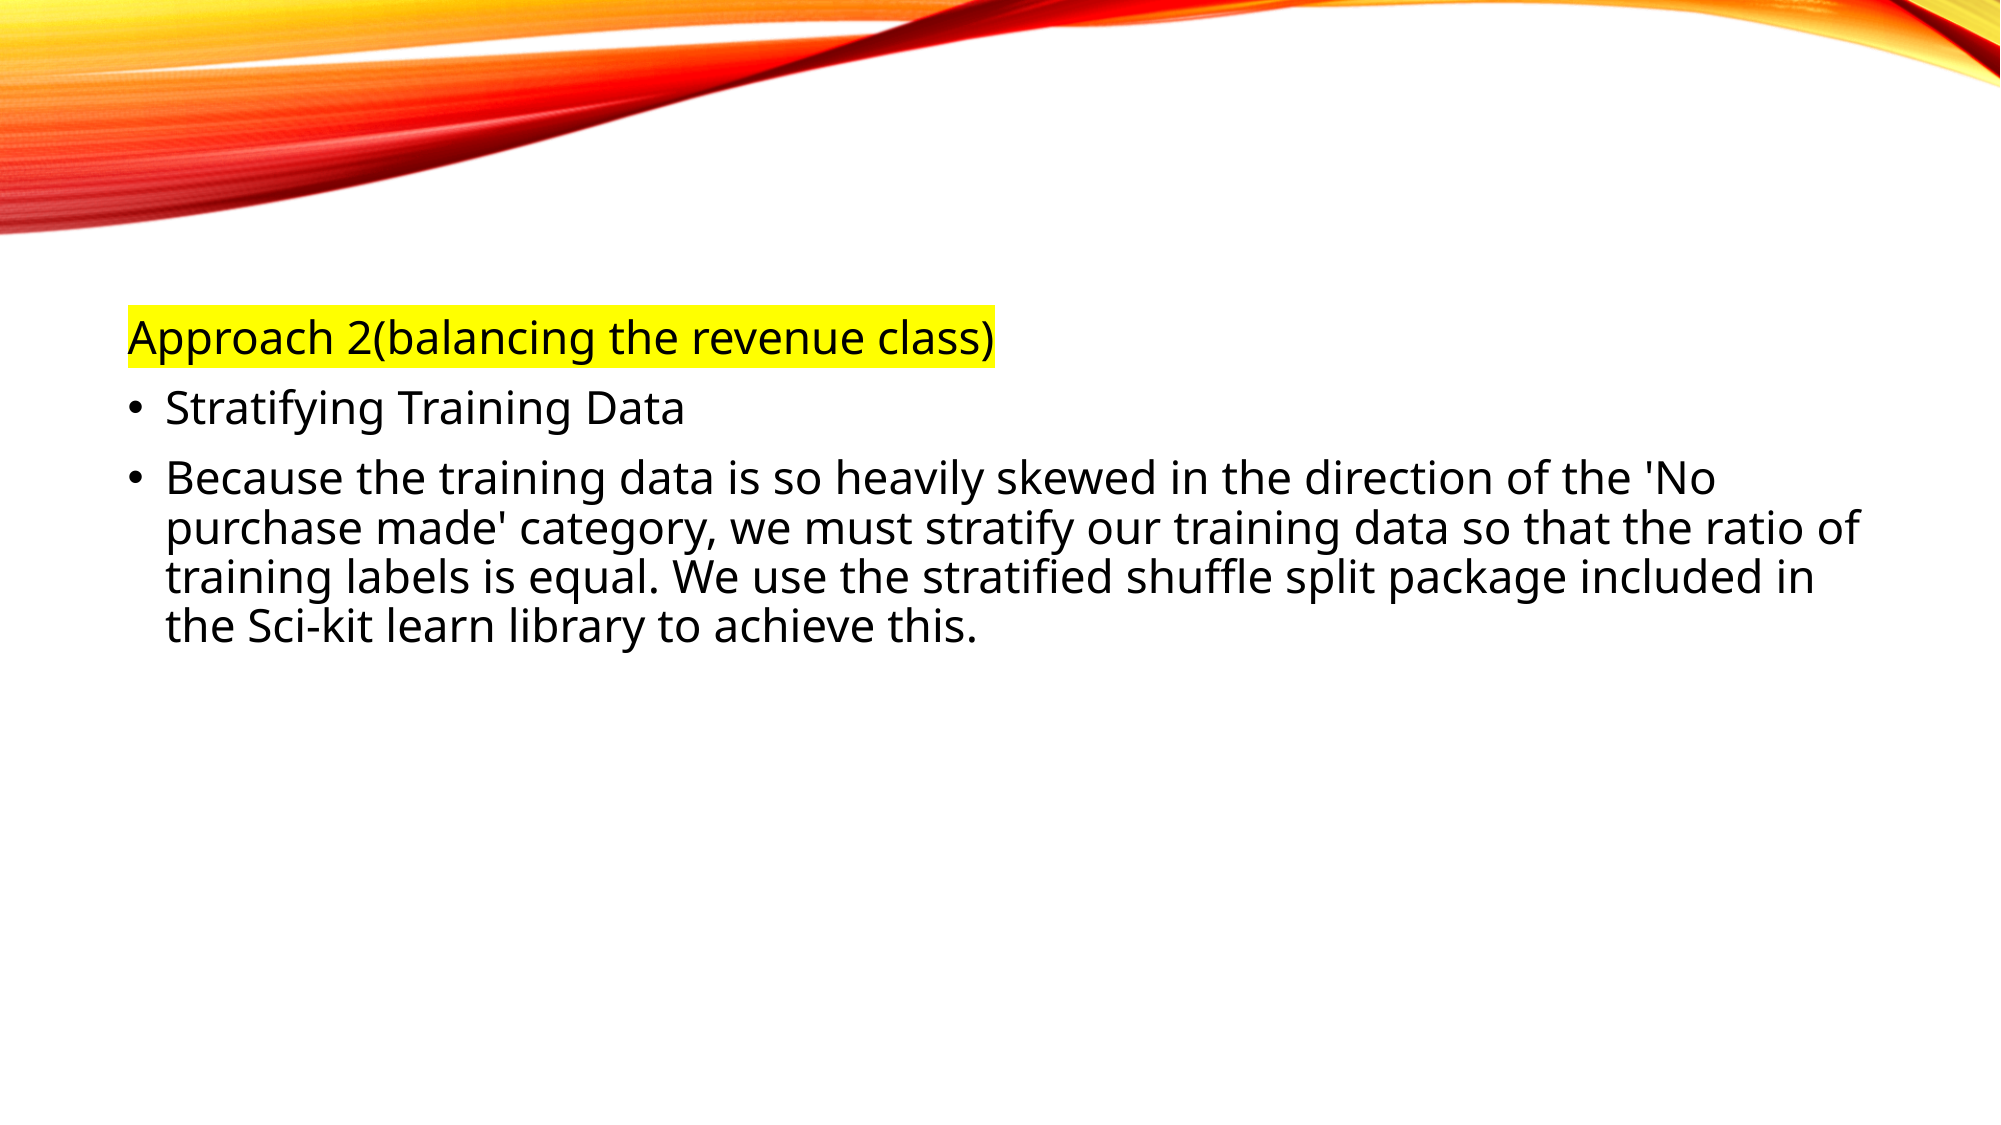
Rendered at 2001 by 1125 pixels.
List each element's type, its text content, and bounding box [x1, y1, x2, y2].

picture [0, 0, 2000, 237]
list Approach 2(balancing the revenue class) Stratifying Training Data Because the training data is so heavily skewed in the direction of the 'No purchase made' category, we must stratify our training data so that the ratio of training labels is equal. We use the stratified shuffle split package included in the Sci-kit learn library to achieve this. [112, 231, 1888, 1021]
